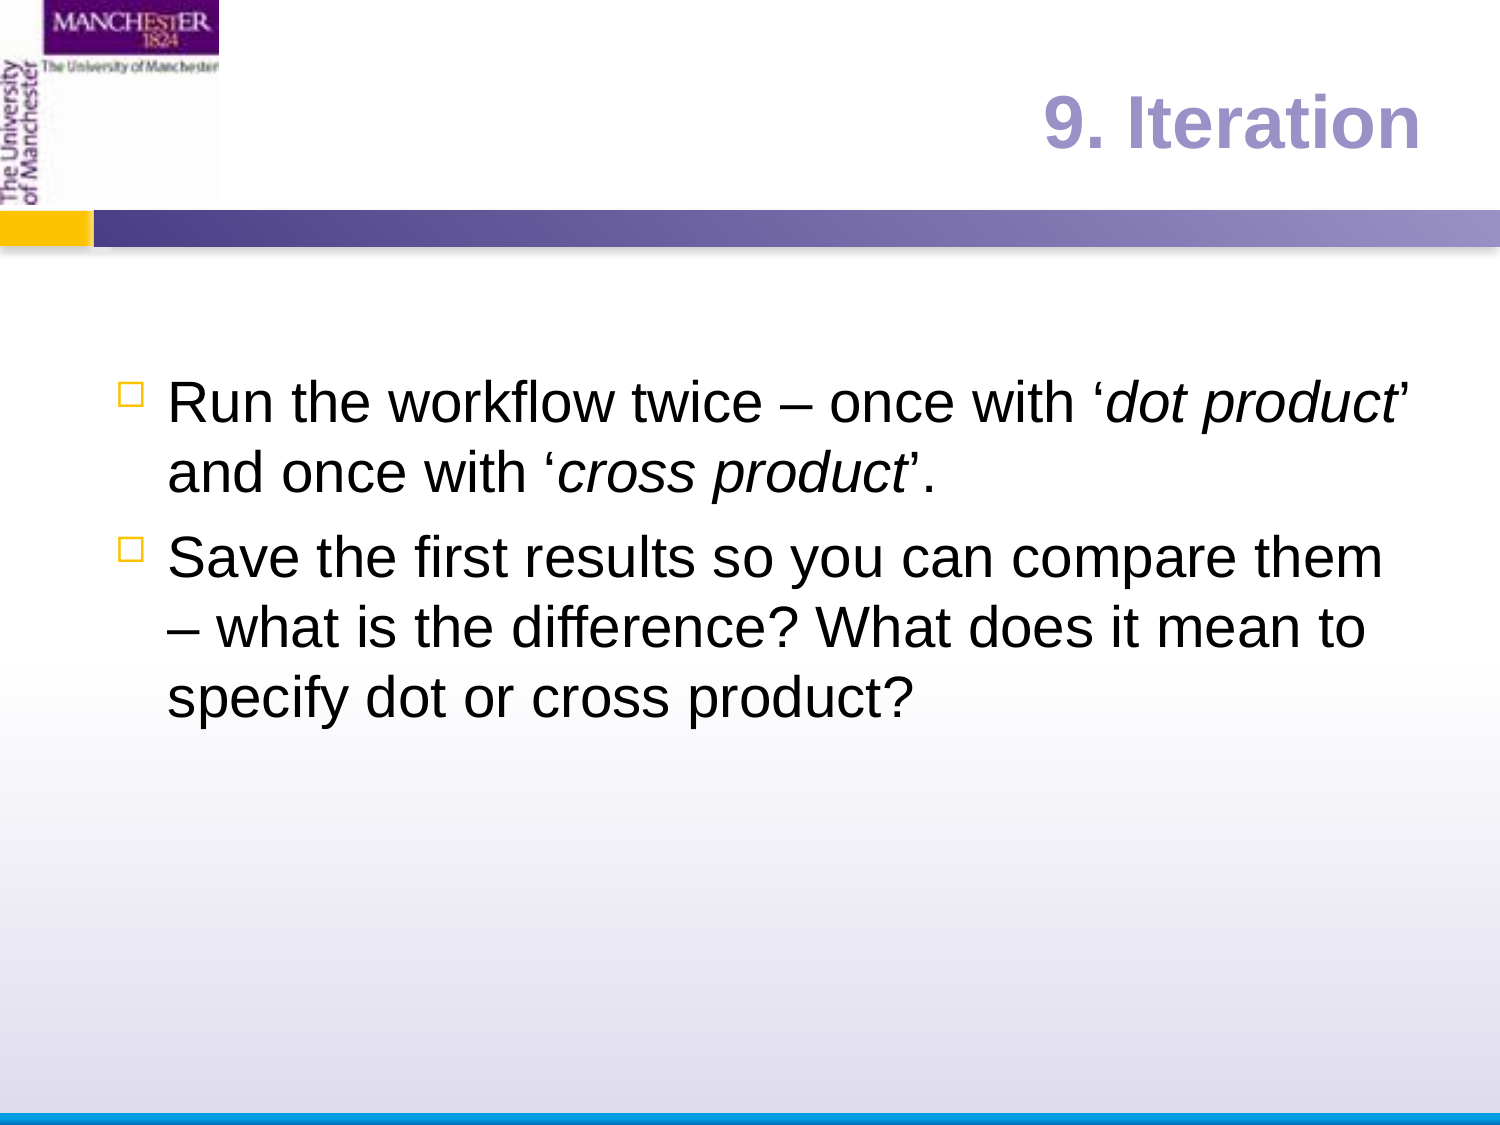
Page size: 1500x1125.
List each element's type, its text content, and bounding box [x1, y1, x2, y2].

picture [0, 0, 219, 204]
title 9. Iteration [99, 37, 1438, 200]
list Run the workflow twice – once with ‘dot product’ and once with ‘cross product’. Save the first results so you can compare them – what is the difference? What does it mean to specify dot or cross product? [100, 262, 1439, 1006]
